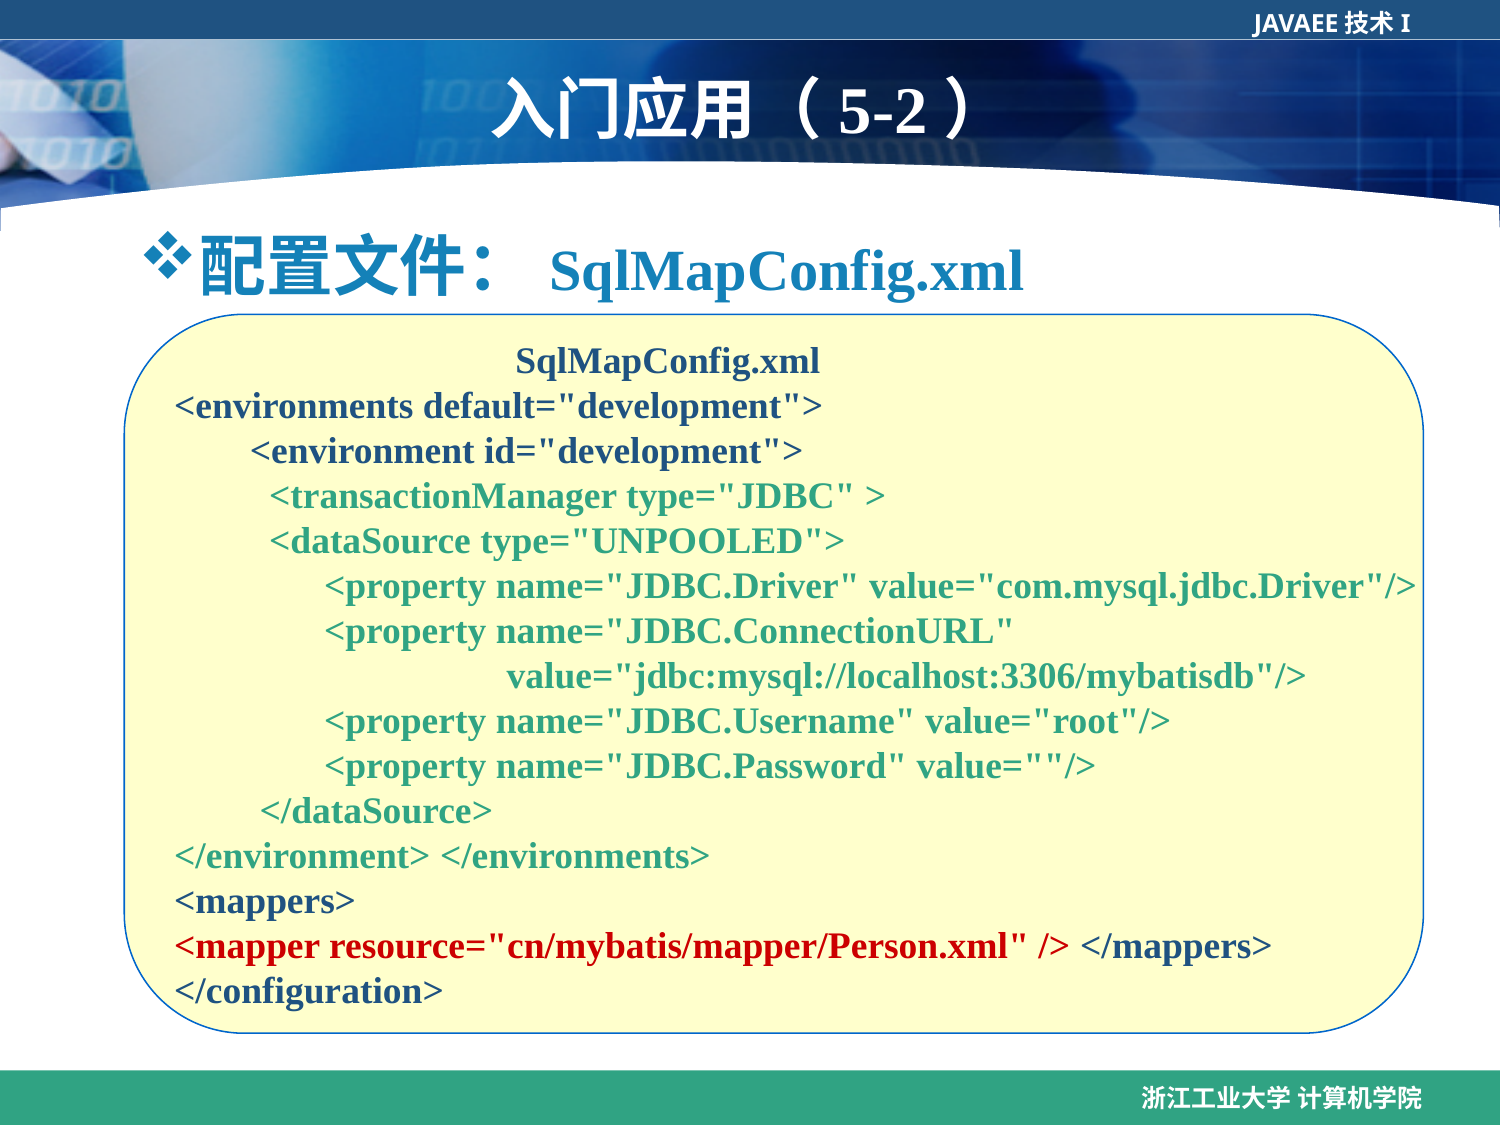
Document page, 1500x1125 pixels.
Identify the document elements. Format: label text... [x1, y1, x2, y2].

list 配置文件：SqlMapConfig.xml [123, 208, 1400, 1034]
text_box SqlMapConfig.xml <environments default="development"> <environment id="development"> <transactionManager type="JDBC" > <dataSource type="UNPOOLED"> <property name="JDBC.Driver" value="com.mysql.jdbc.Driver"/> <property name="JDBC.ConnectionURL" value="jdbc:mysql://localhost:3306/mybatisdb"/> <property name="JDBC.Username" value="root"/> <property name="JDBC.Password" value=""/> </dataSource> </environment> </environments> <mappers> <mapper resource="cn/mybatis/mapper/Person.xml" /> </mappers> </configuration> [124, 314, 1424, 1034]
picture [0, 40, 1500, 208]
title 入门应用（5-2） [74, 52, 1426, 163]
